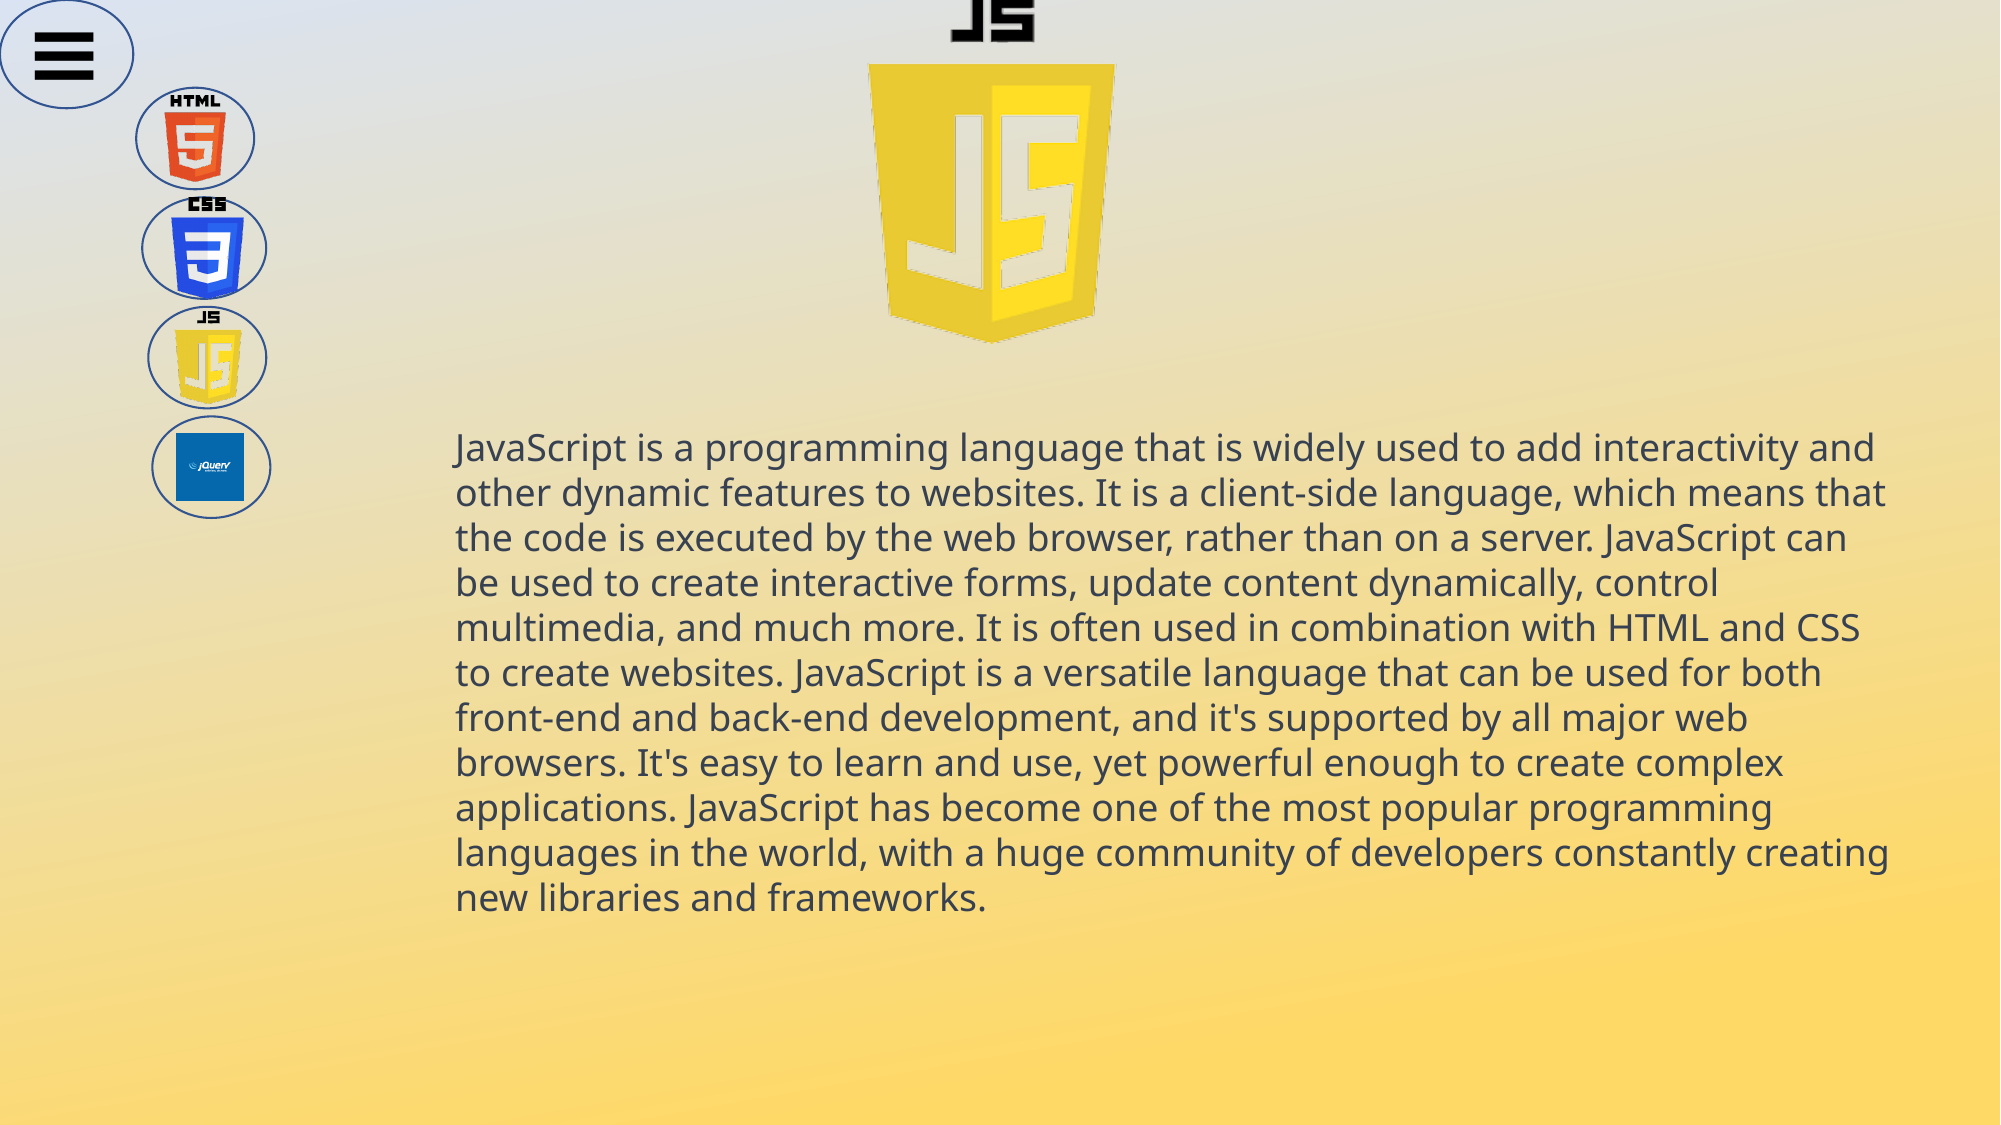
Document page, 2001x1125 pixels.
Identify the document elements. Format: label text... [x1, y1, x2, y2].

picture [818, 0, 1166, 345]
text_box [0, 0, 134, 109]
text_box JavaScript is a programming language that is widely used to add interactivity and other dynamic features to websites. It is a client-side language, which means that the code is executed by the web browser, rather than on a server. JavaScript can be used to create interactive forms, update content dynamically, control multimedia, and much more. It is often used in combination with HTML and CSS to create websites. JavaScript is a versatile language that can be used for both front-end and back-end development, and it's supported by all major web browsers. It's easy to learn and use, yet powerful enough to create complex applications. JavaScript has become one of the most popular programming languages in the world, with a huge community of developers constantly creating new libraries and frameworks. [440, 416, 1916, 927]
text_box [136, 87, 271, 518]
